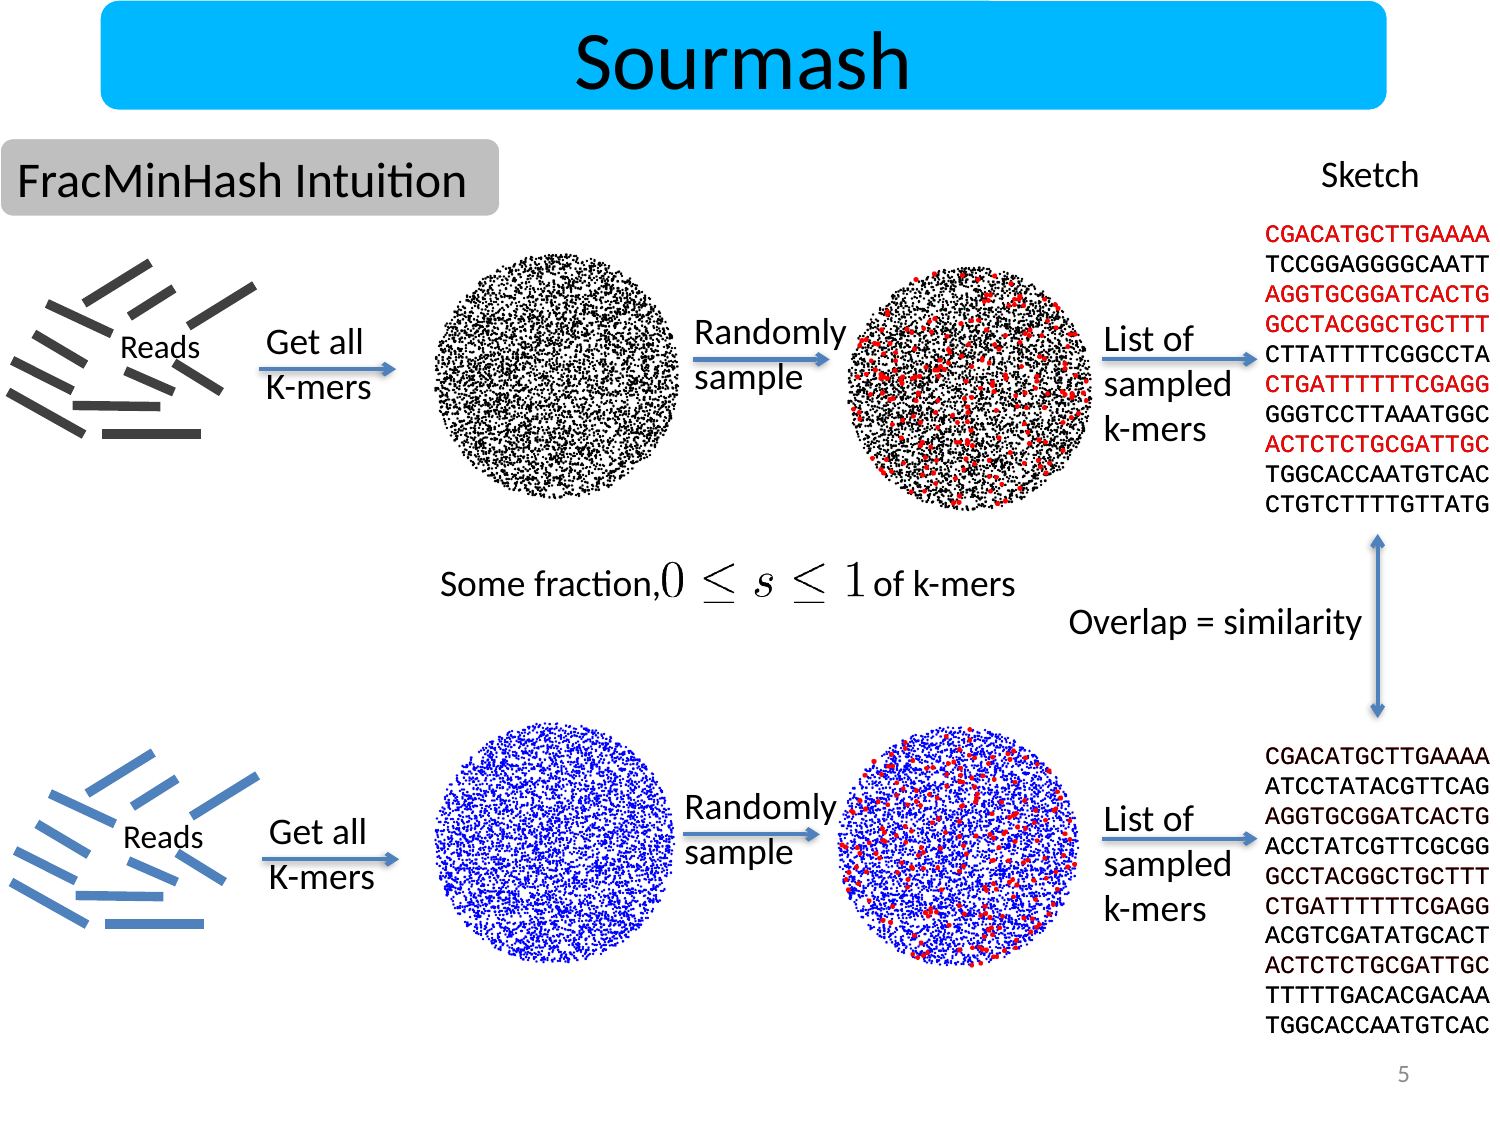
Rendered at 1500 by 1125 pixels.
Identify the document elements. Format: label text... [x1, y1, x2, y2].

text_box Sketch [1306, 142, 1435, 203]
text_box CGACATGCTTGAAAA TCCGGAGGGGCAATT AGGTGCGGATCACTG GCCTACGGCTGCTTT CTTATTTTCGGCCTA CTGATTTTTTCGAGG GGGTCCTTAAATGGC ACTCTCTGCGATTGC TGGCACCAATGTCAC CTGTCTTTTGTTATG [1250, 210, 1500, 525]
slide_number 5 [1074, 1042, 1425, 1103]
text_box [7, 262, 255, 435]
text_box CGACATGCTTGAAAA ATCCTATACGTTCAG AGGTGCGGATCACTG ACCTATCGTTCGCGG GCCTACGGCTGCTTT CTGATTTTTTCGAGG ACGTCGATATGCACT ACTCTCTGCGATTGC TTTTTGACACGACAA TGGCACCAATGTCAC [1250, 732, 1500, 1047]
text_box Get all K-mers [258, 379, 388, 415]
text_box Randomly sample [688, 299, 838, 405]
picture [430, 718, 680, 967]
picture [843, 262, 1096, 515]
picture [833, 721, 1083, 971]
text_box Get all K-mers [261, 869, 391, 905]
text_box List of sampled k-mers [1101, 367, 1257, 457]
text_box Overlap = similarity [1053, 589, 1373, 650]
text_box Get all K-mers [261, 799, 391, 856]
text_box Sourmash [99, 0, 1414, 111]
text_box List of sampled k-mers [1101, 306, 1257, 359]
text_box Get all K-mers [258, 309, 388, 366]
text_box Randomly sample [685, 774, 828, 880]
text_box List of sampled k-mers [1088, 786, 1250, 936]
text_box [10, 752, 258, 925]
picture [430, 249, 683, 503]
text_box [420, 551, 1038, 613]
text_box FracMinHash Intuition [0, 138, 501, 217]
